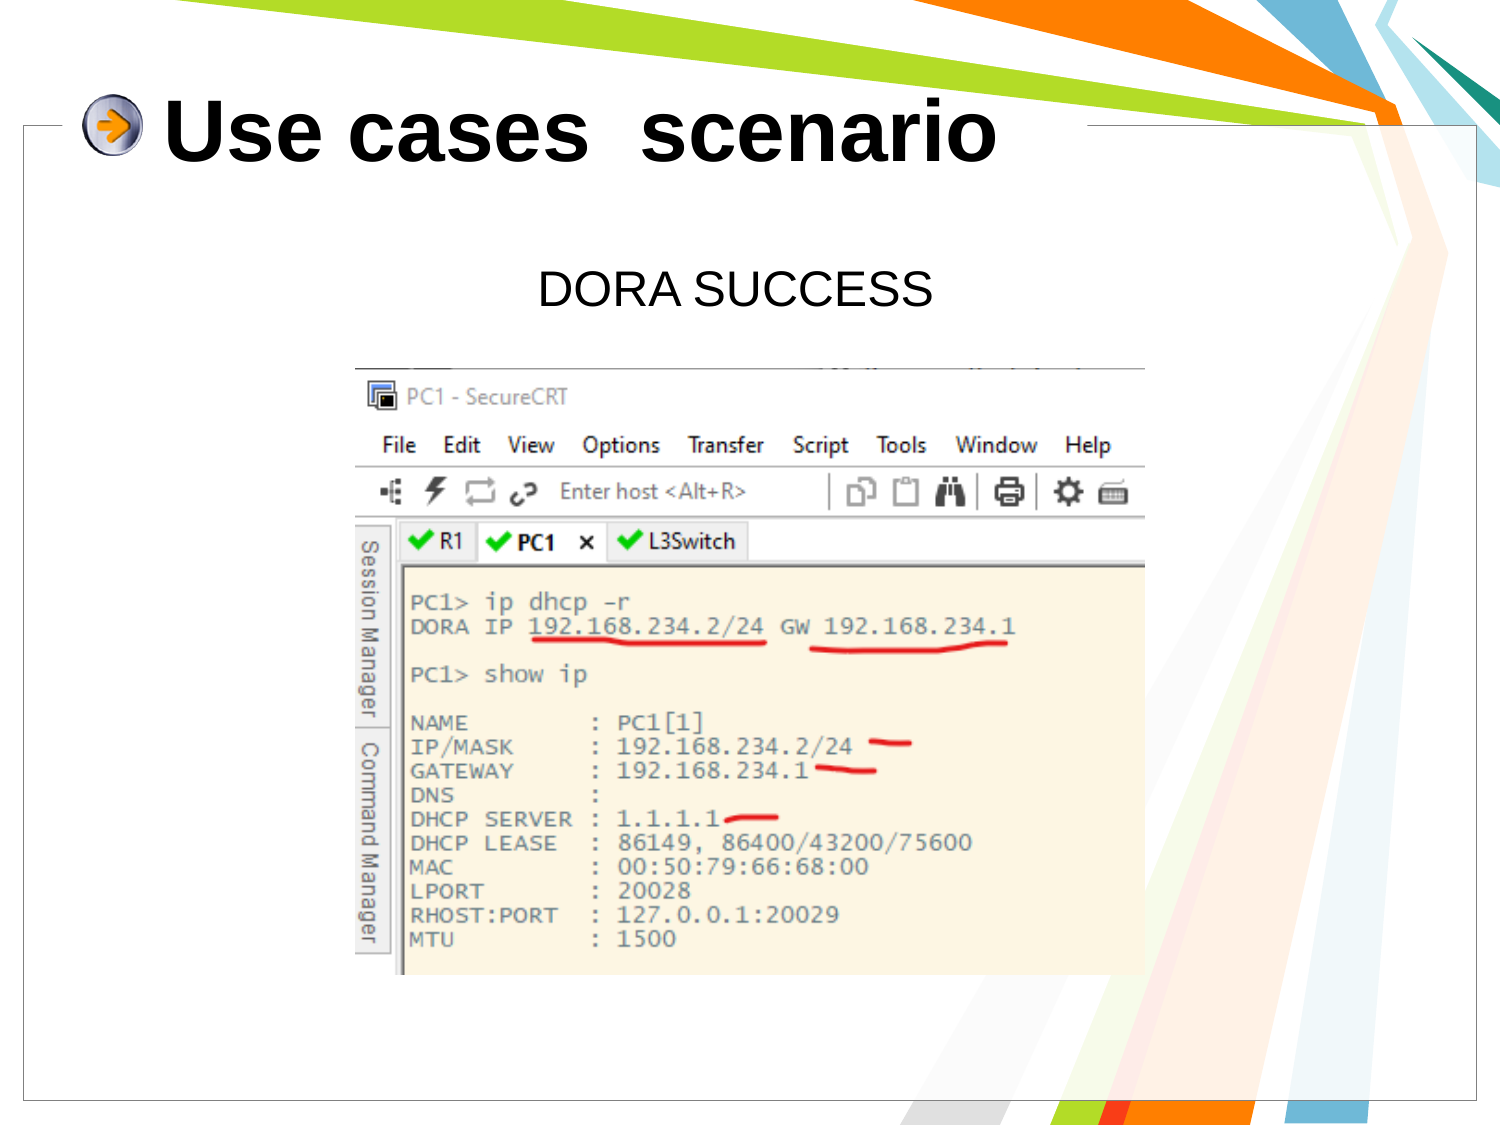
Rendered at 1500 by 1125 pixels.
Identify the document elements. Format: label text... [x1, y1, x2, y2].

title Use cases scenario [148, 32, 1182, 220]
text_box DORA SUCCESS [522, 249, 949, 324]
picture [355, 368, 1145, 975]
picture [82, 94, 143, 156]
